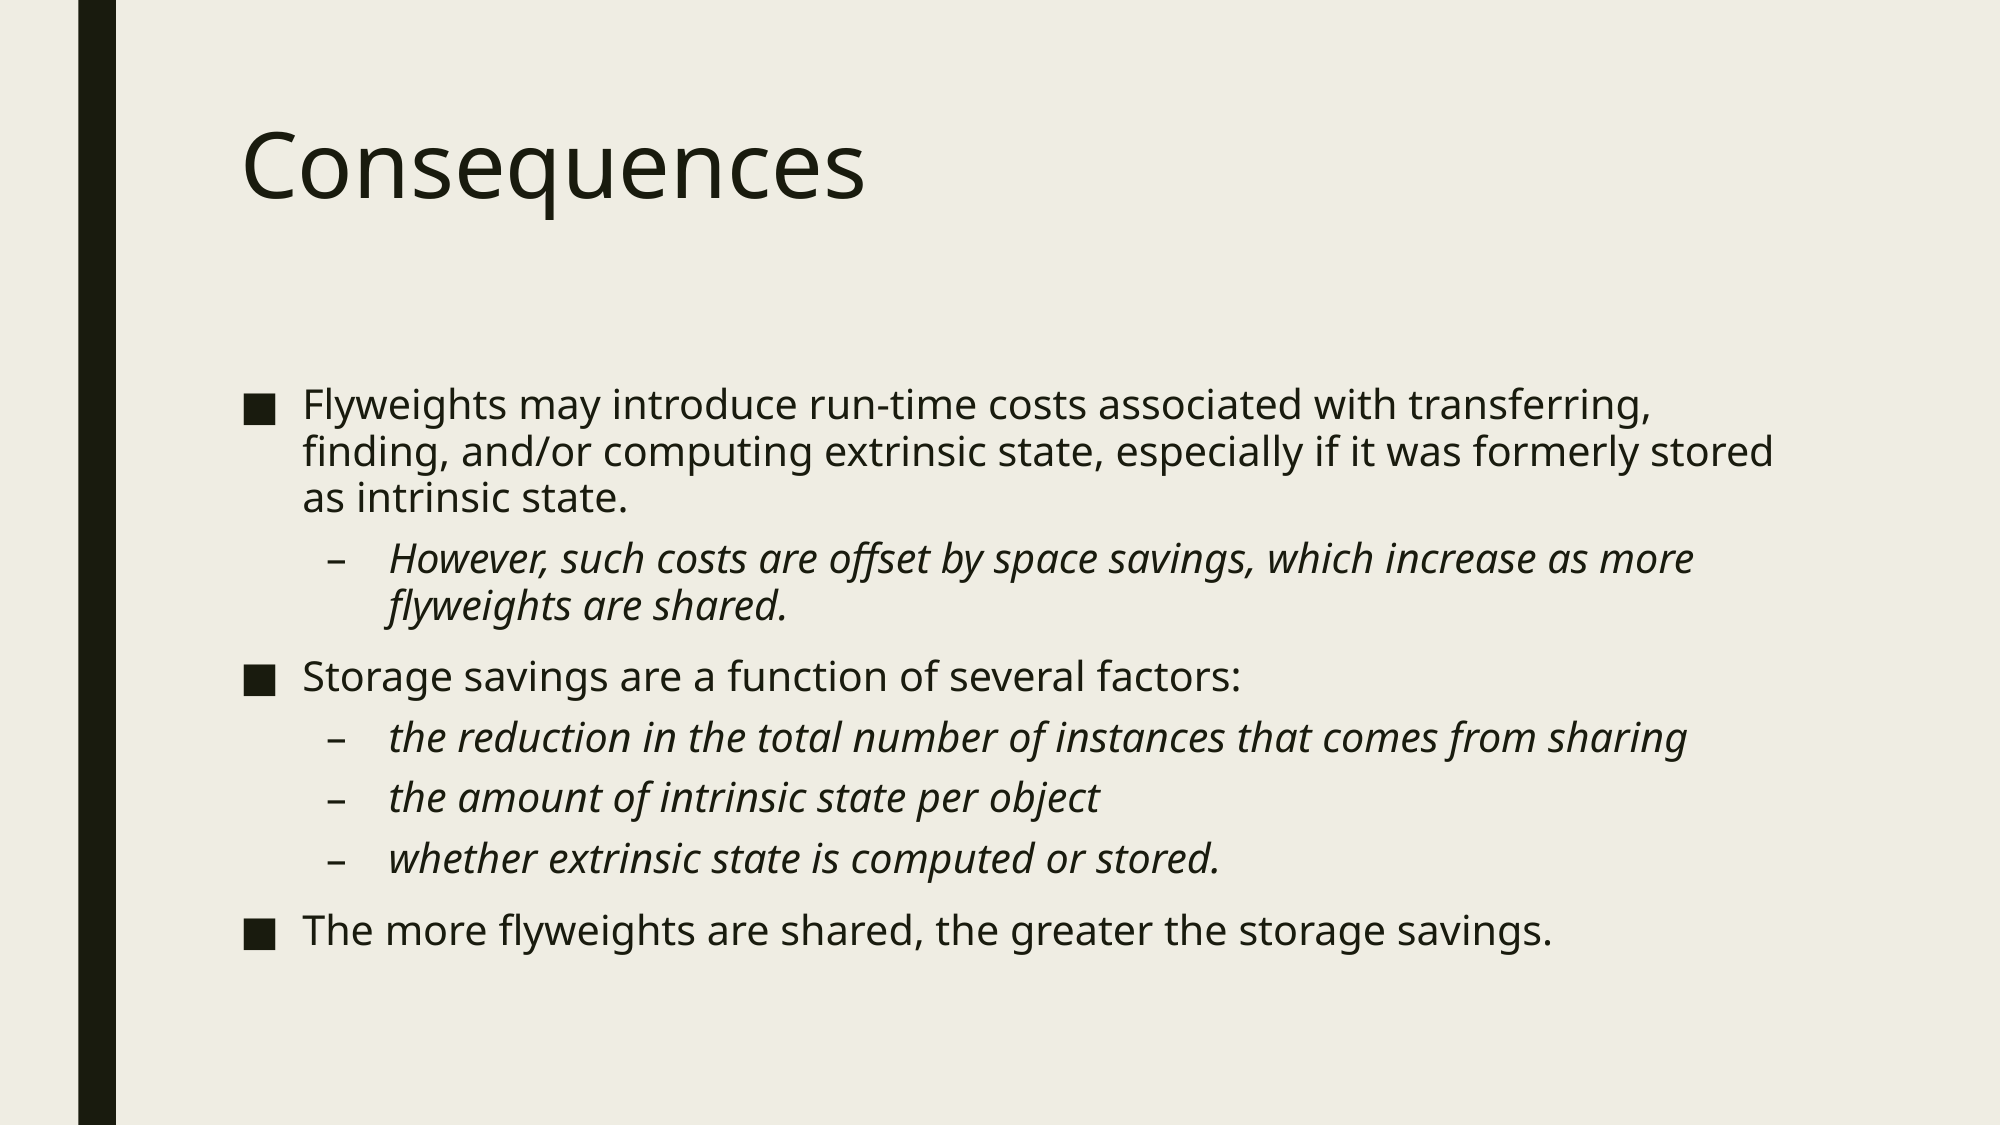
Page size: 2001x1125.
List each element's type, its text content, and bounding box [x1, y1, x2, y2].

title Consequences [225, 112, 1800, 357]
list Flyweights may introduce run-time costs associated with transferring, finding, and/or computing extrinsic state, especially if it was formerly stored as intrinsic state. However, such costs are offset by space savings, which increase as more flyweights are shared. Storage savings are a function of several factors: the reduction in the total number of instances that comes from sharing the amount of intrinsic state per object whether extrinsic state is computed or stored. The more flyweights are shared, the greater the storage savings. [225, 375, 1800, 963]
